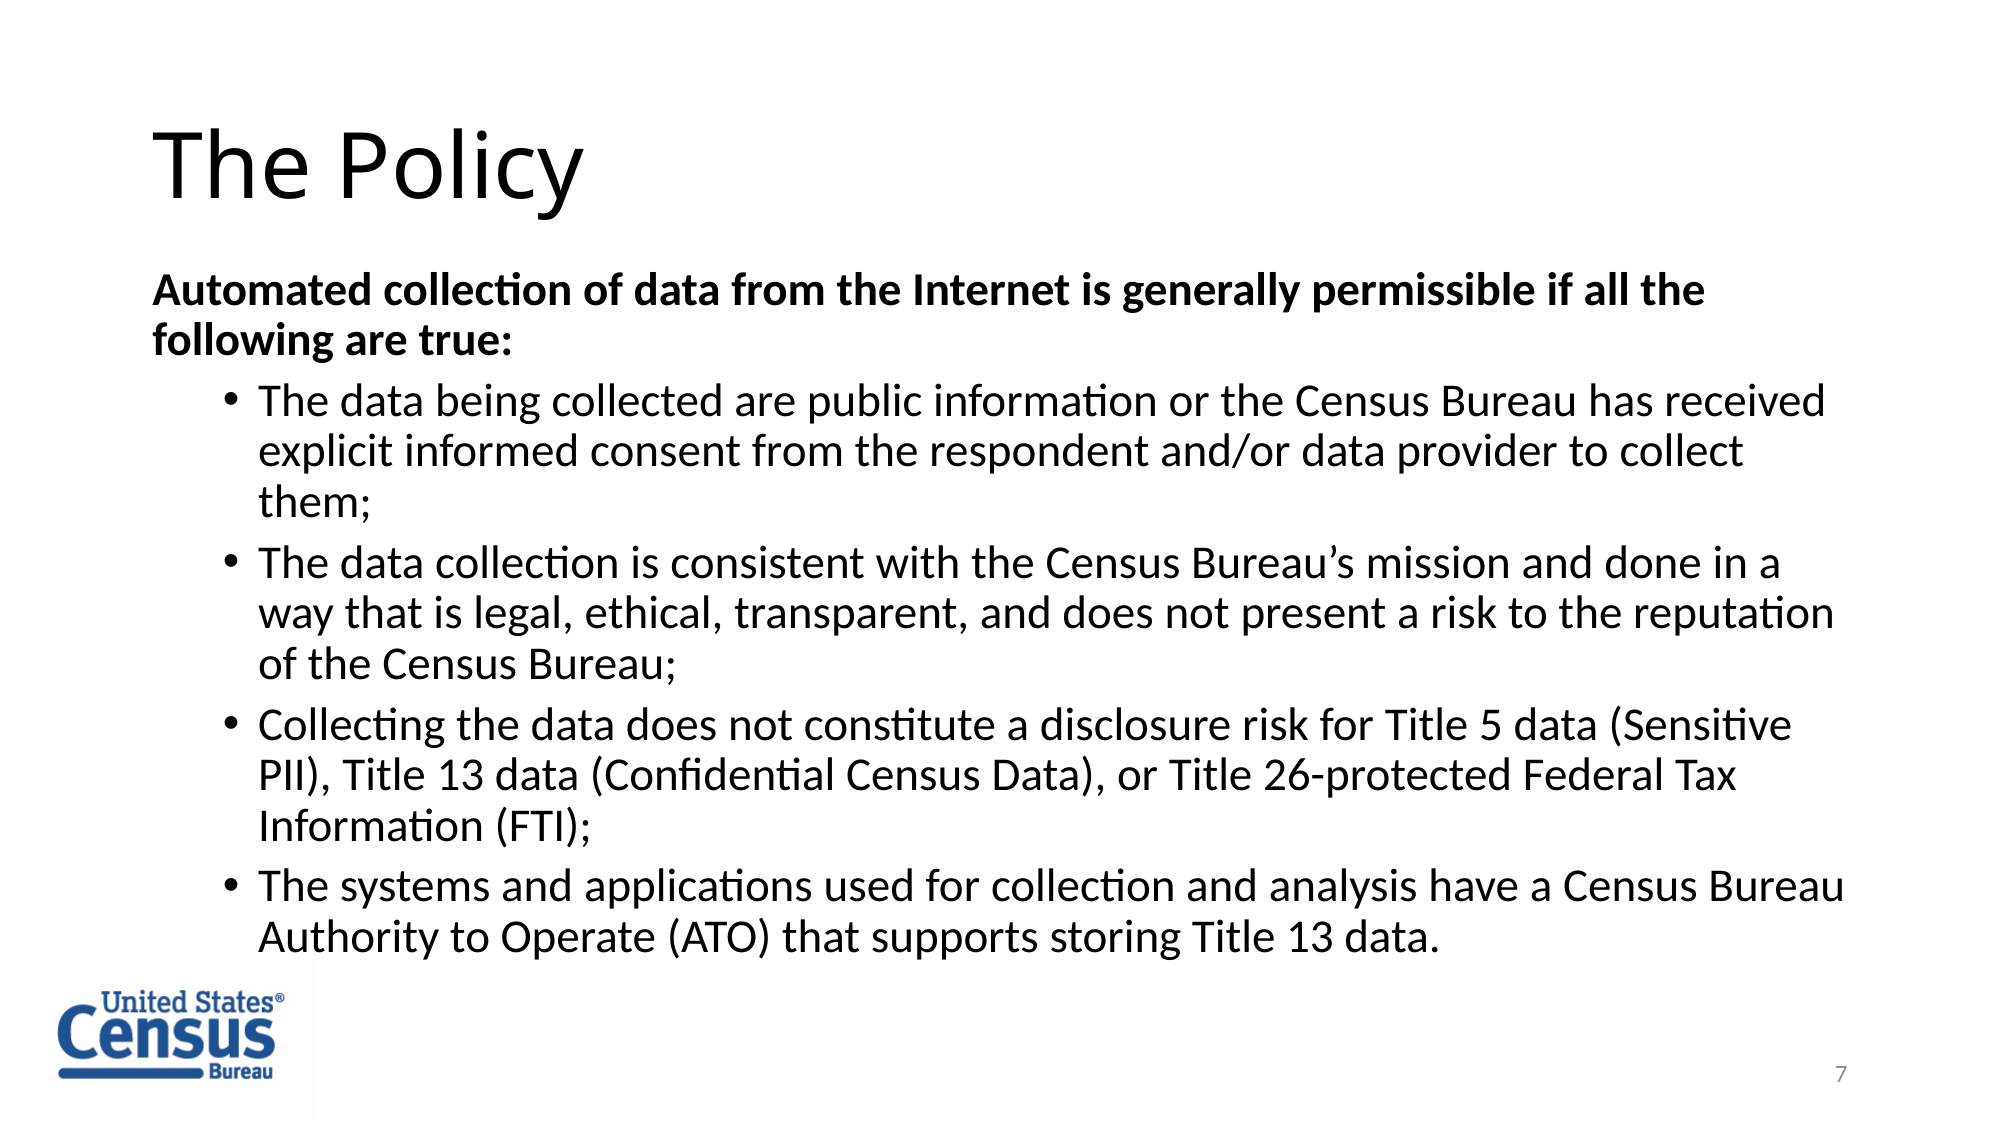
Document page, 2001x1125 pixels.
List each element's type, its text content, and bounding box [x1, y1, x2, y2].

title The Policy [137, 59, 1863, 256]
slide_number 7 [1412, 1042, 1863, 1103]
list Automated collection of data from the Internet is generally permissible if all the following are true: The data being collected are public information or the Census Bureau has received explicit informed consent from the respondent and/or data provider to collect them; The data collection is consistent with the Census Bureau’s mission and done in a way that is legal, ethical, transparent, and does not present a risk to the reputation of the Census Bureau; Collecting the data does not constitute a disclosure risk for Title 5 data (Sensitive PII), Title 13 data (Confidential Census Data), or Title 26-protected Federal Tax Information (FTI); The systems and applications used for collection and analysis have a Census Bureau Authority to Operate (ATO) that supports storing Title 13 data. [137, 256, 1863, 971]
picture [18, 950, 316, 1120]
